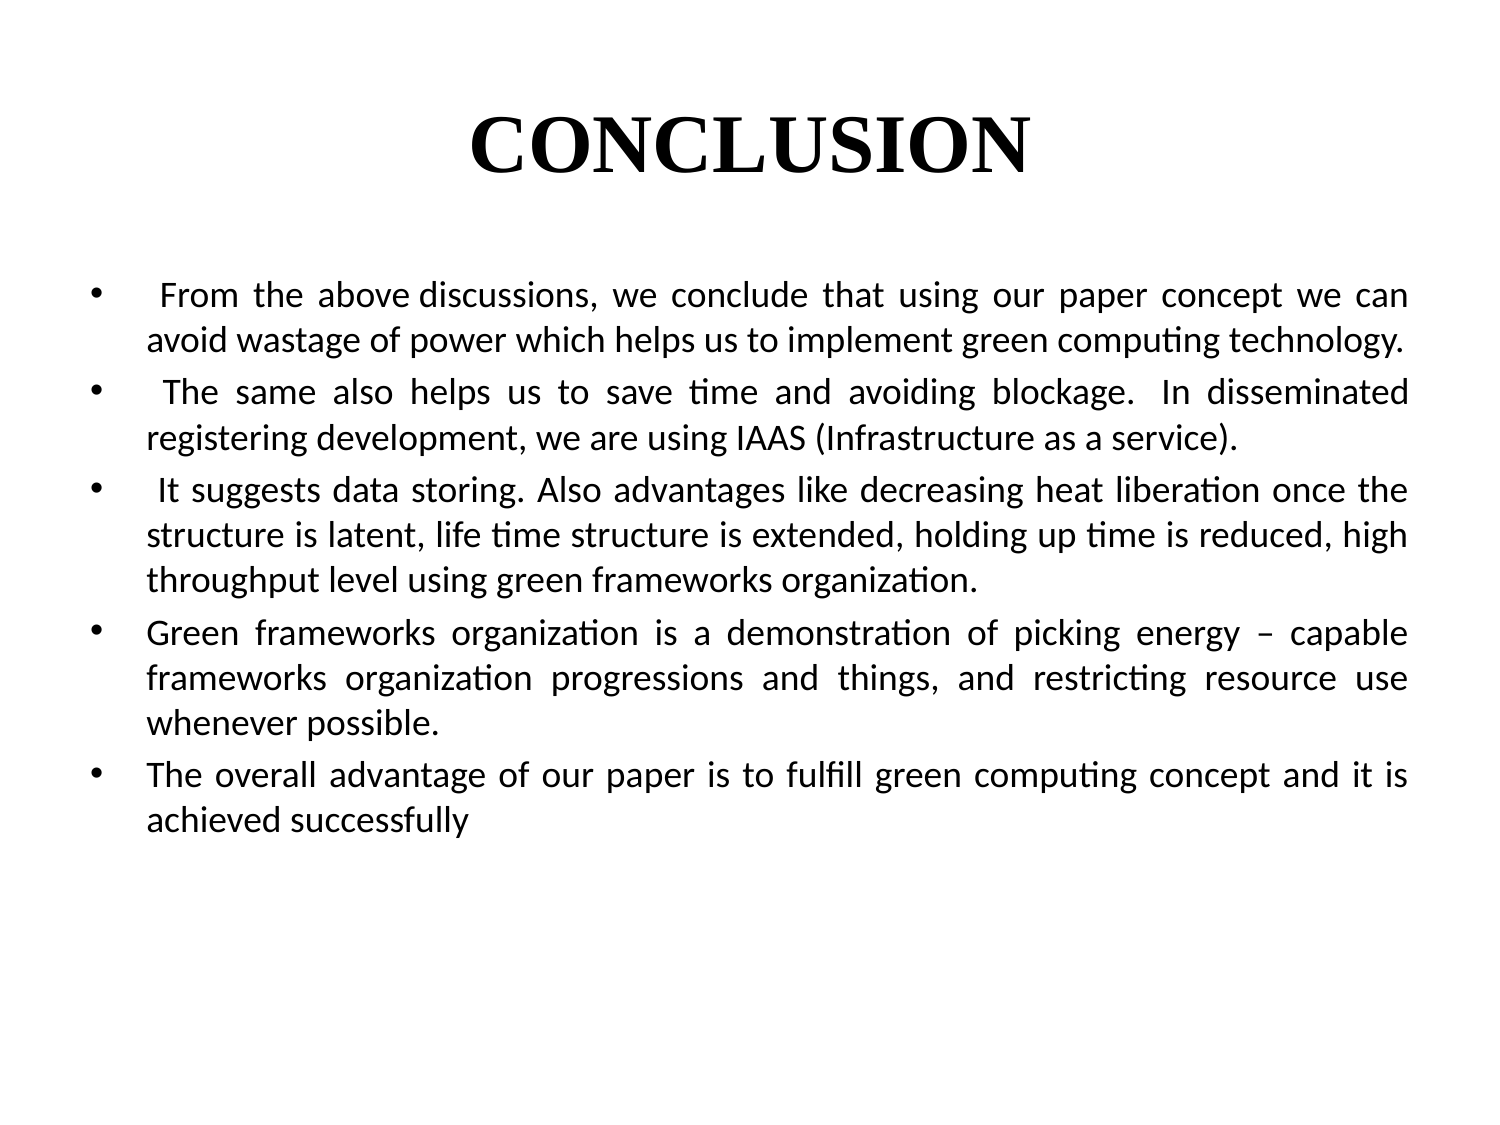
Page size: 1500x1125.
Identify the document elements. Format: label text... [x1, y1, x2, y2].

list From the above discussions, we conclude that using our paper concept we can avoid wastage of power which helps us to implement green computing technology. The same also helps us to save time and avoiding blockage. In disseminated registering development, we are using IAAS (Infrastructure as a service). It suggests data storing. Also advantages like decreasing heat liberation once the structure is latent, life time structure is extended, holding up time is reduced, high throughput level using green frameworks organization. Green frameworks organization is a demonstration of picking energy – capable frameworks organization progressions and things, and restricting resource use whenever possible. The overall advantage of our paper is to fulfill green computing concept and it is achieved successfully [75, 262, 1425, 1005]
title CONCLUSION [75, 45, 1425, 233]
